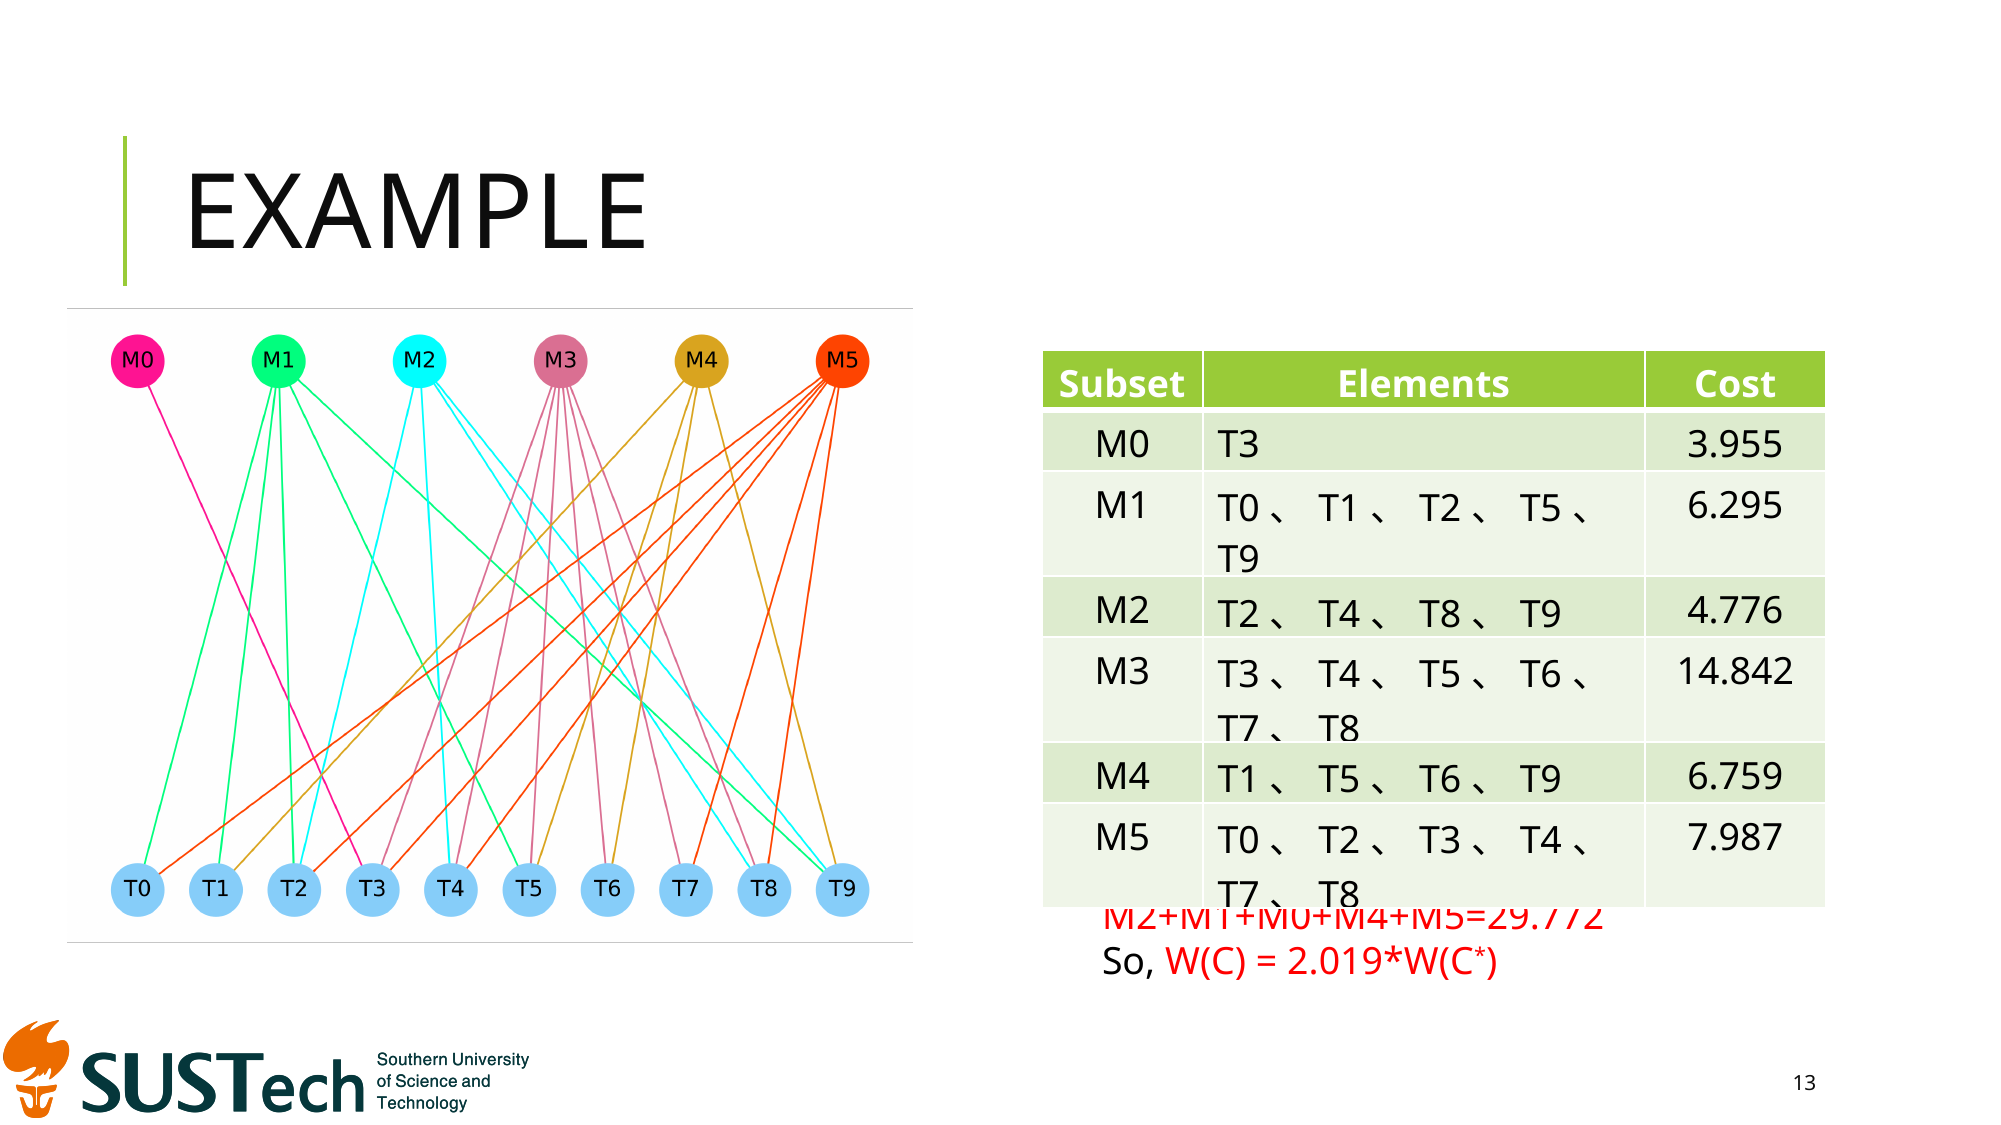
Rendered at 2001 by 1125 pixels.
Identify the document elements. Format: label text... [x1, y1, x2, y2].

picture [3, 1020, 529, 1118]
table_cell T3 [1204, 413, 1644, 470]
table_cell M1 [1043, 472, 1202, 575]
picture [67, 308, 913, 944]
slide_number 13 [1777, 1080, 1938, 1107]
text_box The optimal solution is：T4+T5=14.746 The Greedy solution is : M2+M1+M0+M4+M5=29.772 So, W(C) = 2.019*W(C*) [1087, 794, 1975, 1080]
table_cell 6.295 [1646, 472, 1825, 575]
table_cell 3.955 [1646, 413, 1825, 470]
table_cell M4 [1043, 743, 1202, 802]
table_cell T0、T2、T3、T4、T7、T8 [1204, 804, 1644, 907]
table_cell 4.776 [1646, 577, 1825, 636]
table_header Cost [1646, 351, 1825, 407]
table_cell M0 [1043, 413, 1202, 470]
table_cell T3、T4、T5、T6、T7、T8 [1204, 638, 1644, 741]
table_cell 6.759 [1646, 743, 1825, 802]
table_header Subset [1043, 351, 1202, 407]
table_cell 7.987 [1646, 804, 1825, 907]
table_cell T2、T4、T8、T9 [1204, 577, 1644, 636]
title Example [168, 96, 1763, 342]
table_cell 14.842 [1646, 638, 1825, 741]
table_cell M3 [1043, 638, 1202, 741]
table_cell T1、T5、T6、T9 [1204, 743, 1644, 802]
table_header Elements [1204, 351, 1644, 407]
table_cell T0、T1、T2、T5、T9 [1204, 472, 1644, 575]
table_cell M2 [1043, 577, 1202, 636]
table_cell M5 [1043, 804, 1202, 907]
